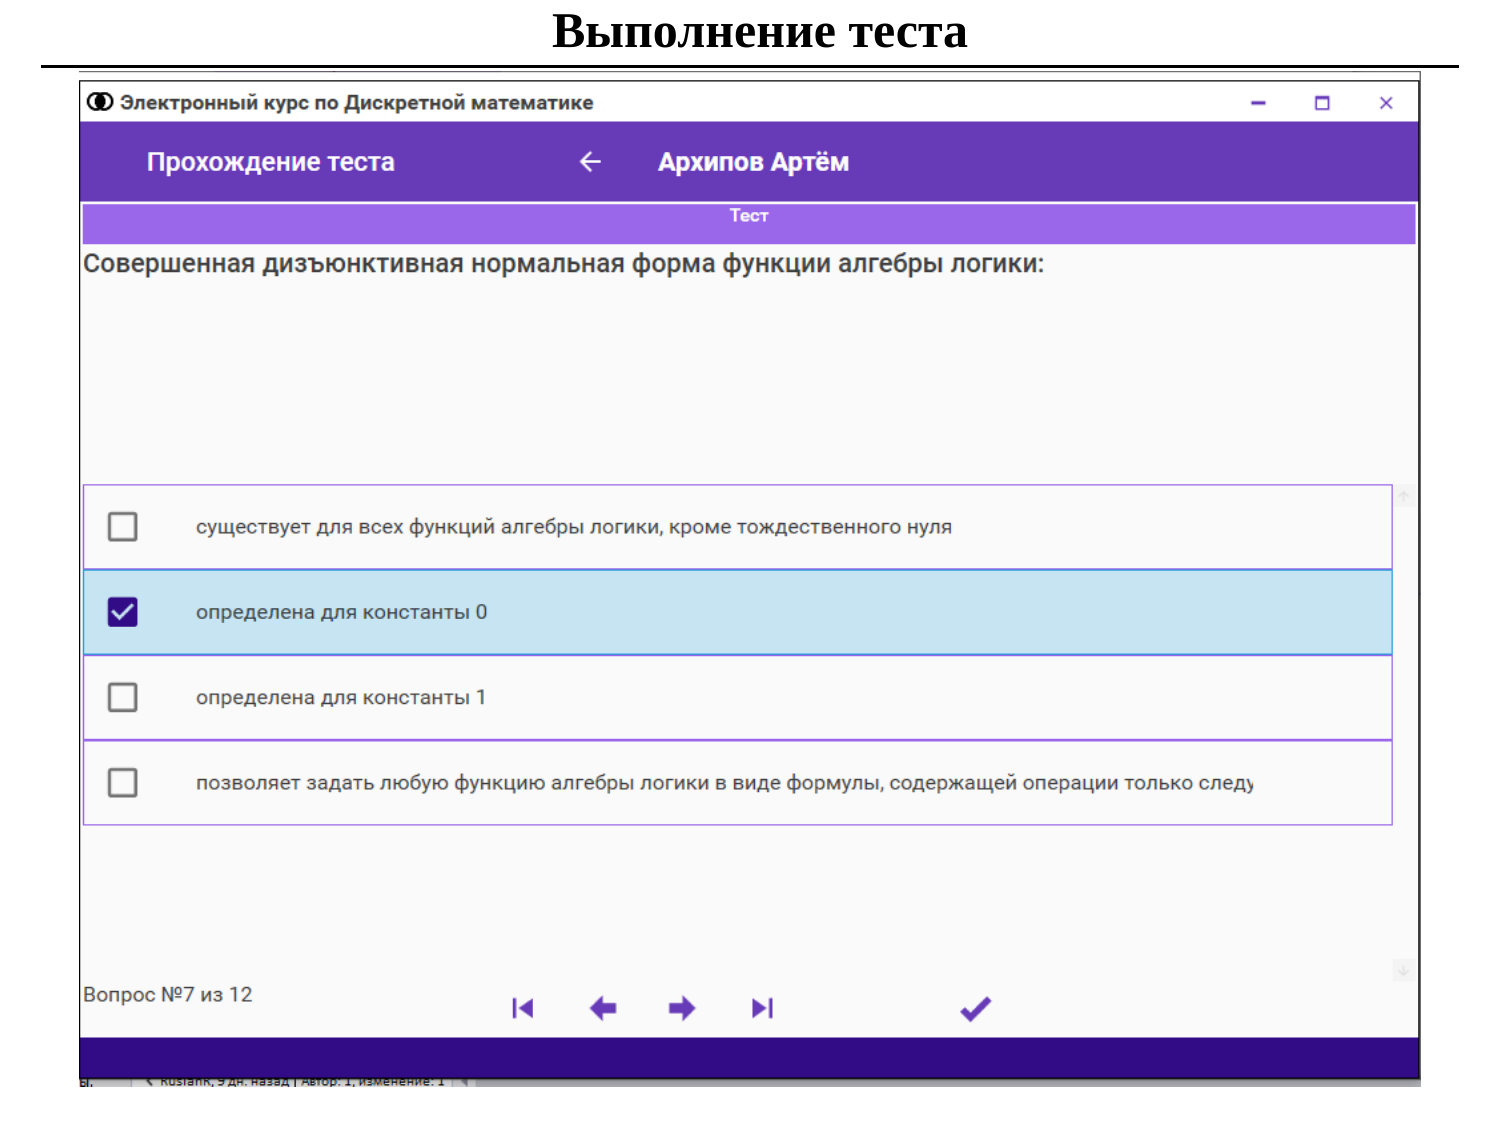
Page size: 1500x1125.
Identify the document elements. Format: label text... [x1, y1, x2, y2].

text_box Выполнение теста [537, 0, 984, 65]
picture [79, 71, 1421, 1087]
